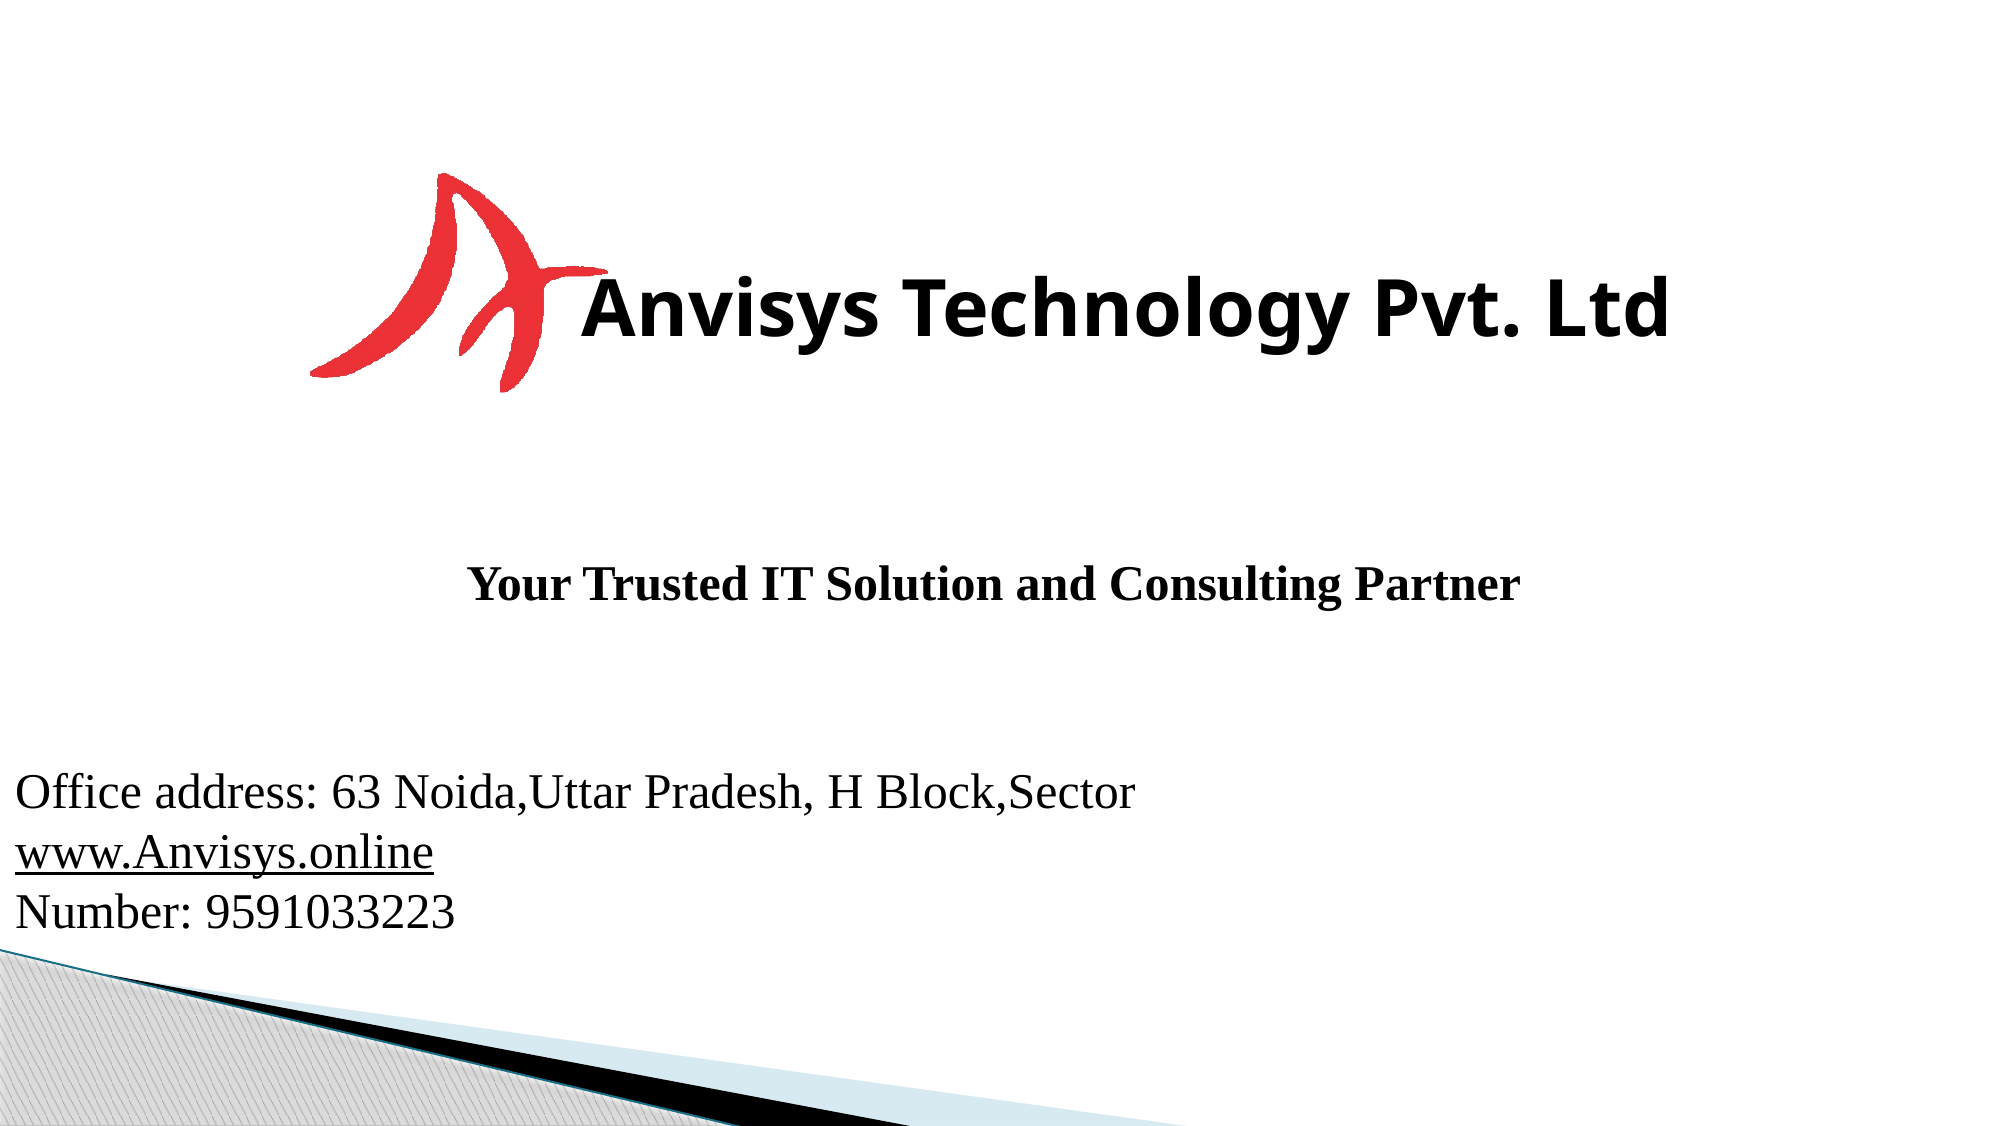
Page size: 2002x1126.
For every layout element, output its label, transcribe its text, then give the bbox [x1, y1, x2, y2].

text_box Your Trusted IT Solution and Consulting Partner [327, 541, 1673, 620]
text_box Office address: 63 Noida,Uttar Pradesh, H Block,Sector www.Anvisys.online Number: 9591033223 [0, 751, 1442, 947]
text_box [268, 125, 1757, 443]
